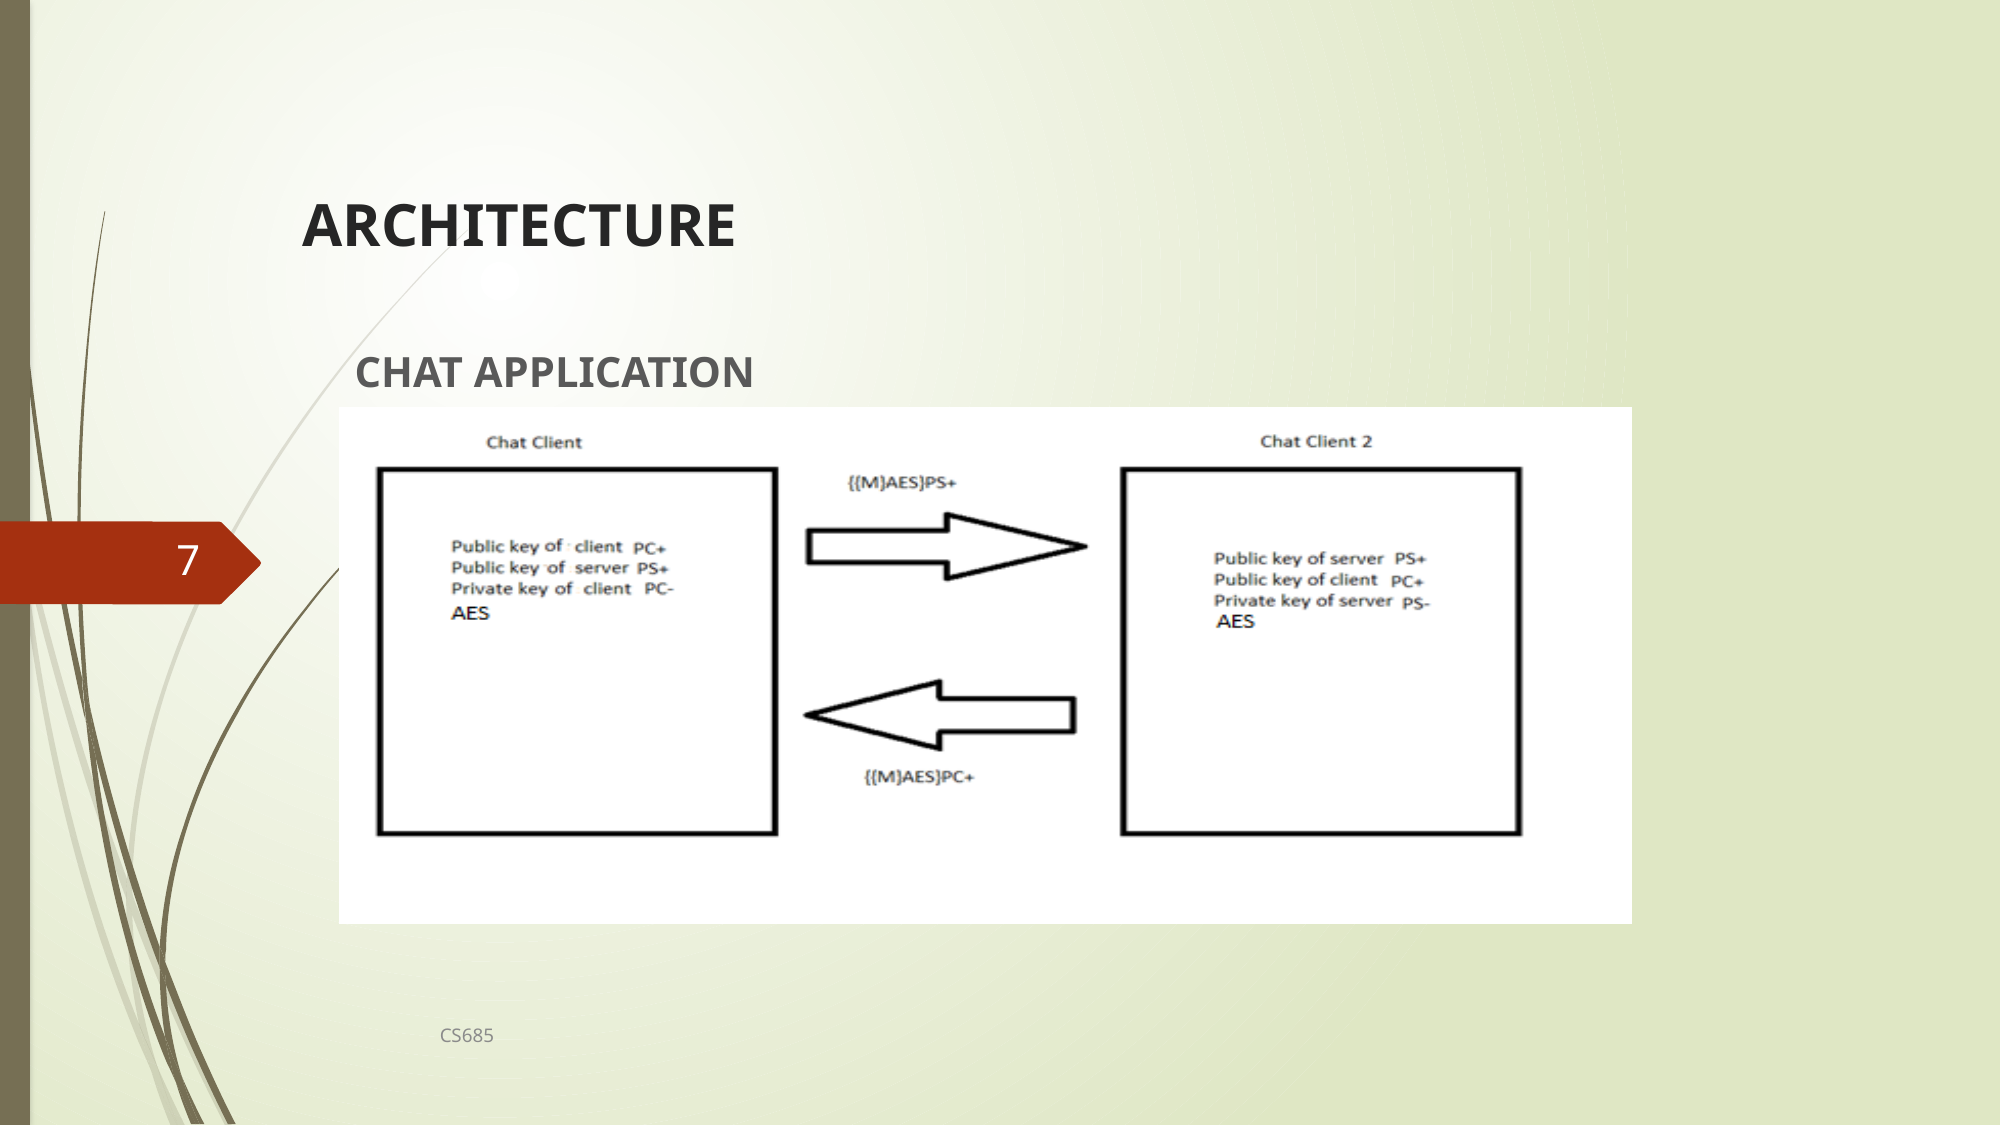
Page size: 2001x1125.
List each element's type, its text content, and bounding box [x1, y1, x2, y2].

slide_number 7 [87, 532, 216, 592]
title ARCHITECTURE [287, 124, 1888, 266]
footer CS685 [424, 1006, 1675, 1067]
list CHAT APPLICATION [339, 338, 1872, 447]
picture [339, 407, 1632, 925]
